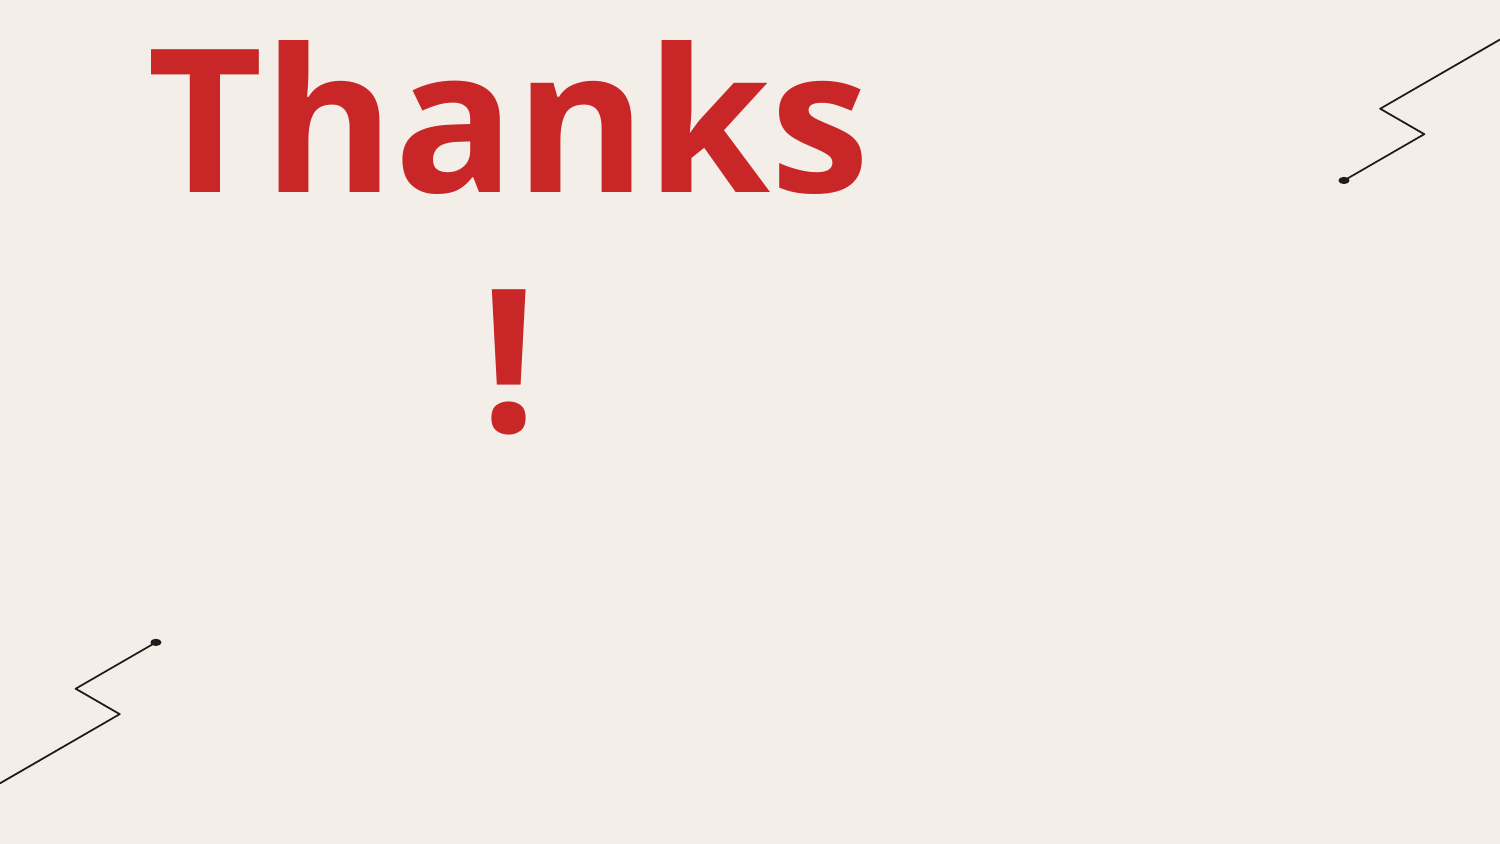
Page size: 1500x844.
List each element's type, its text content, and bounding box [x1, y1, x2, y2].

title Thanks! [117, 239, 902, 488]
